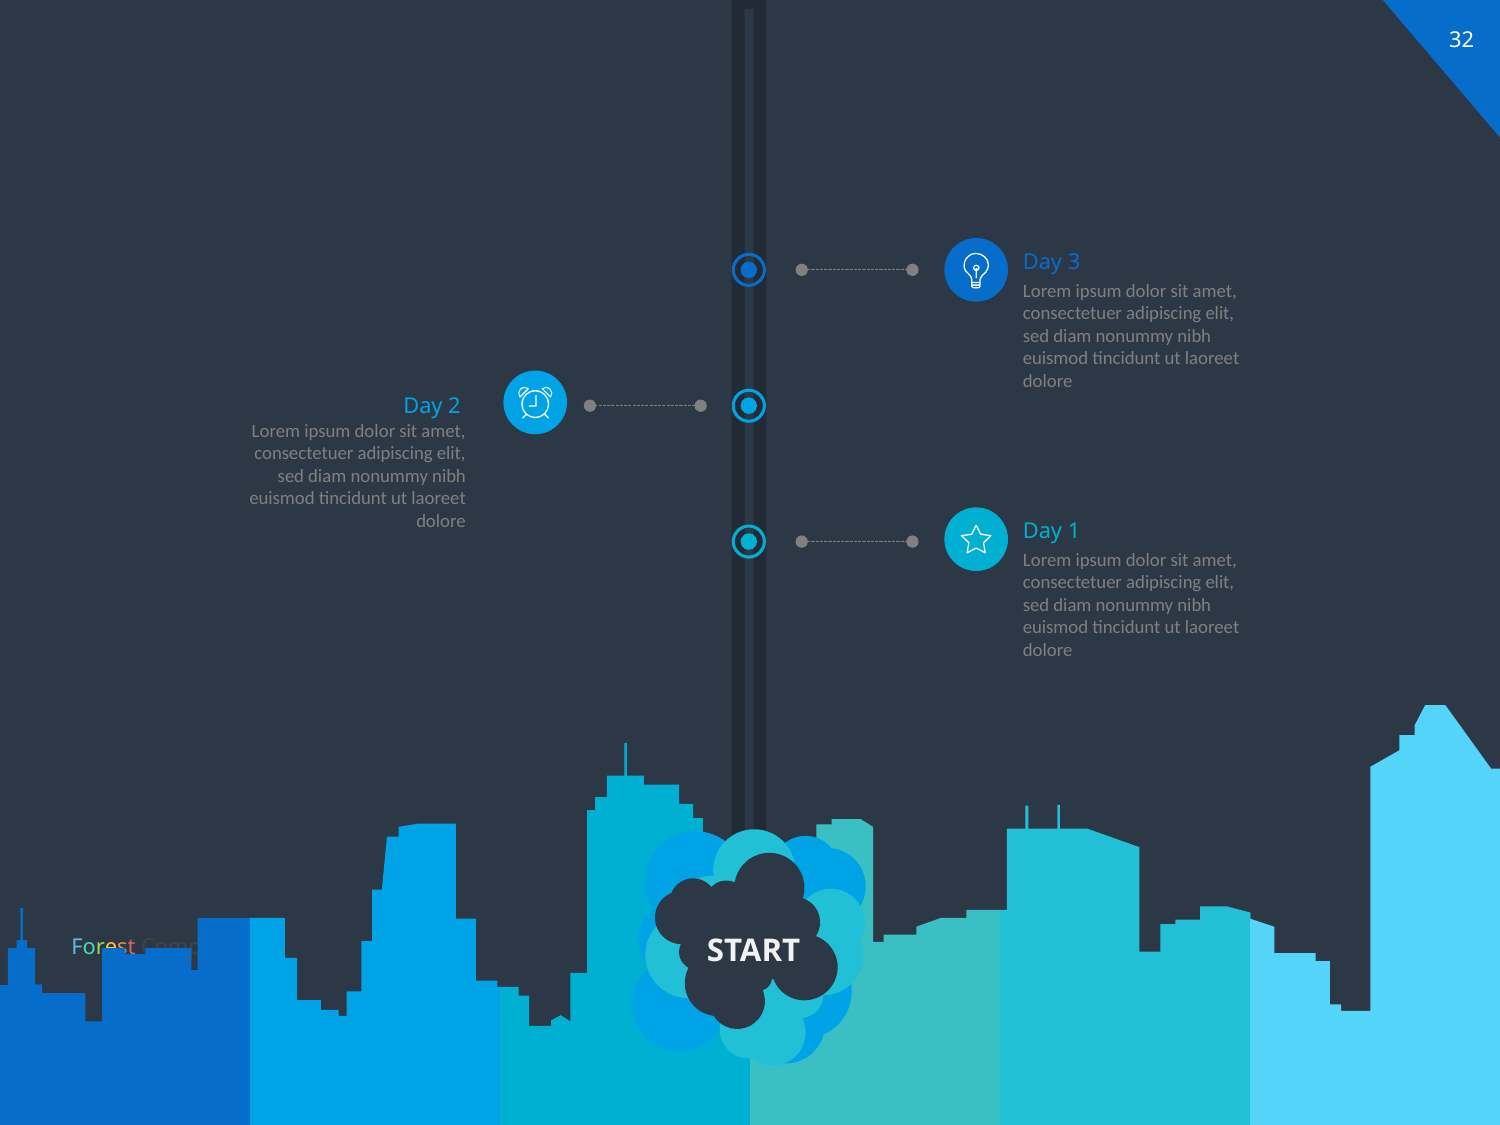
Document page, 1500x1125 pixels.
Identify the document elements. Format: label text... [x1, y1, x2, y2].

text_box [944, 237, 1008, 302]
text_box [731, 0, 767, 705]
text_box [960, 524, 992, 554]
text_box Lorem ipsum dolor sit amet, consectetuer adipiscing elit, sed diam nonummy nibh euismod tincidunt ut laoreet dolore [209, 411, 481, 539]
text_box [502, 369, 569, 436]
text_box Lorem ipsum dolor sit amet, consectetuer adipiscing elit, sed diam nonummy nibh euismod tincidunt ut laoreet dolore [1008, 551, 1280, 668]
text_box Lorem ipsum dolor sit amet, consectetuer adipiscing elit, sed diam nonummy nibh euismod tincidunt ut laoreet dolore [1008, 282, 1280, 399]
text_box [518, 386, 553, 419]
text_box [731, 388, 766, 423]
text_box Day 1 [1008, 509, 1280, 551]
text_box Day 2 [204, 383, 476, 425]
text_box Day 3 [1008, 240, 1280, 282]
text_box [731, 524, 766, 559]
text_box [0, 705, 1500, 1125]
text_box [943, 506, 1008, 573]
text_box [731, 252, 766, 287]
